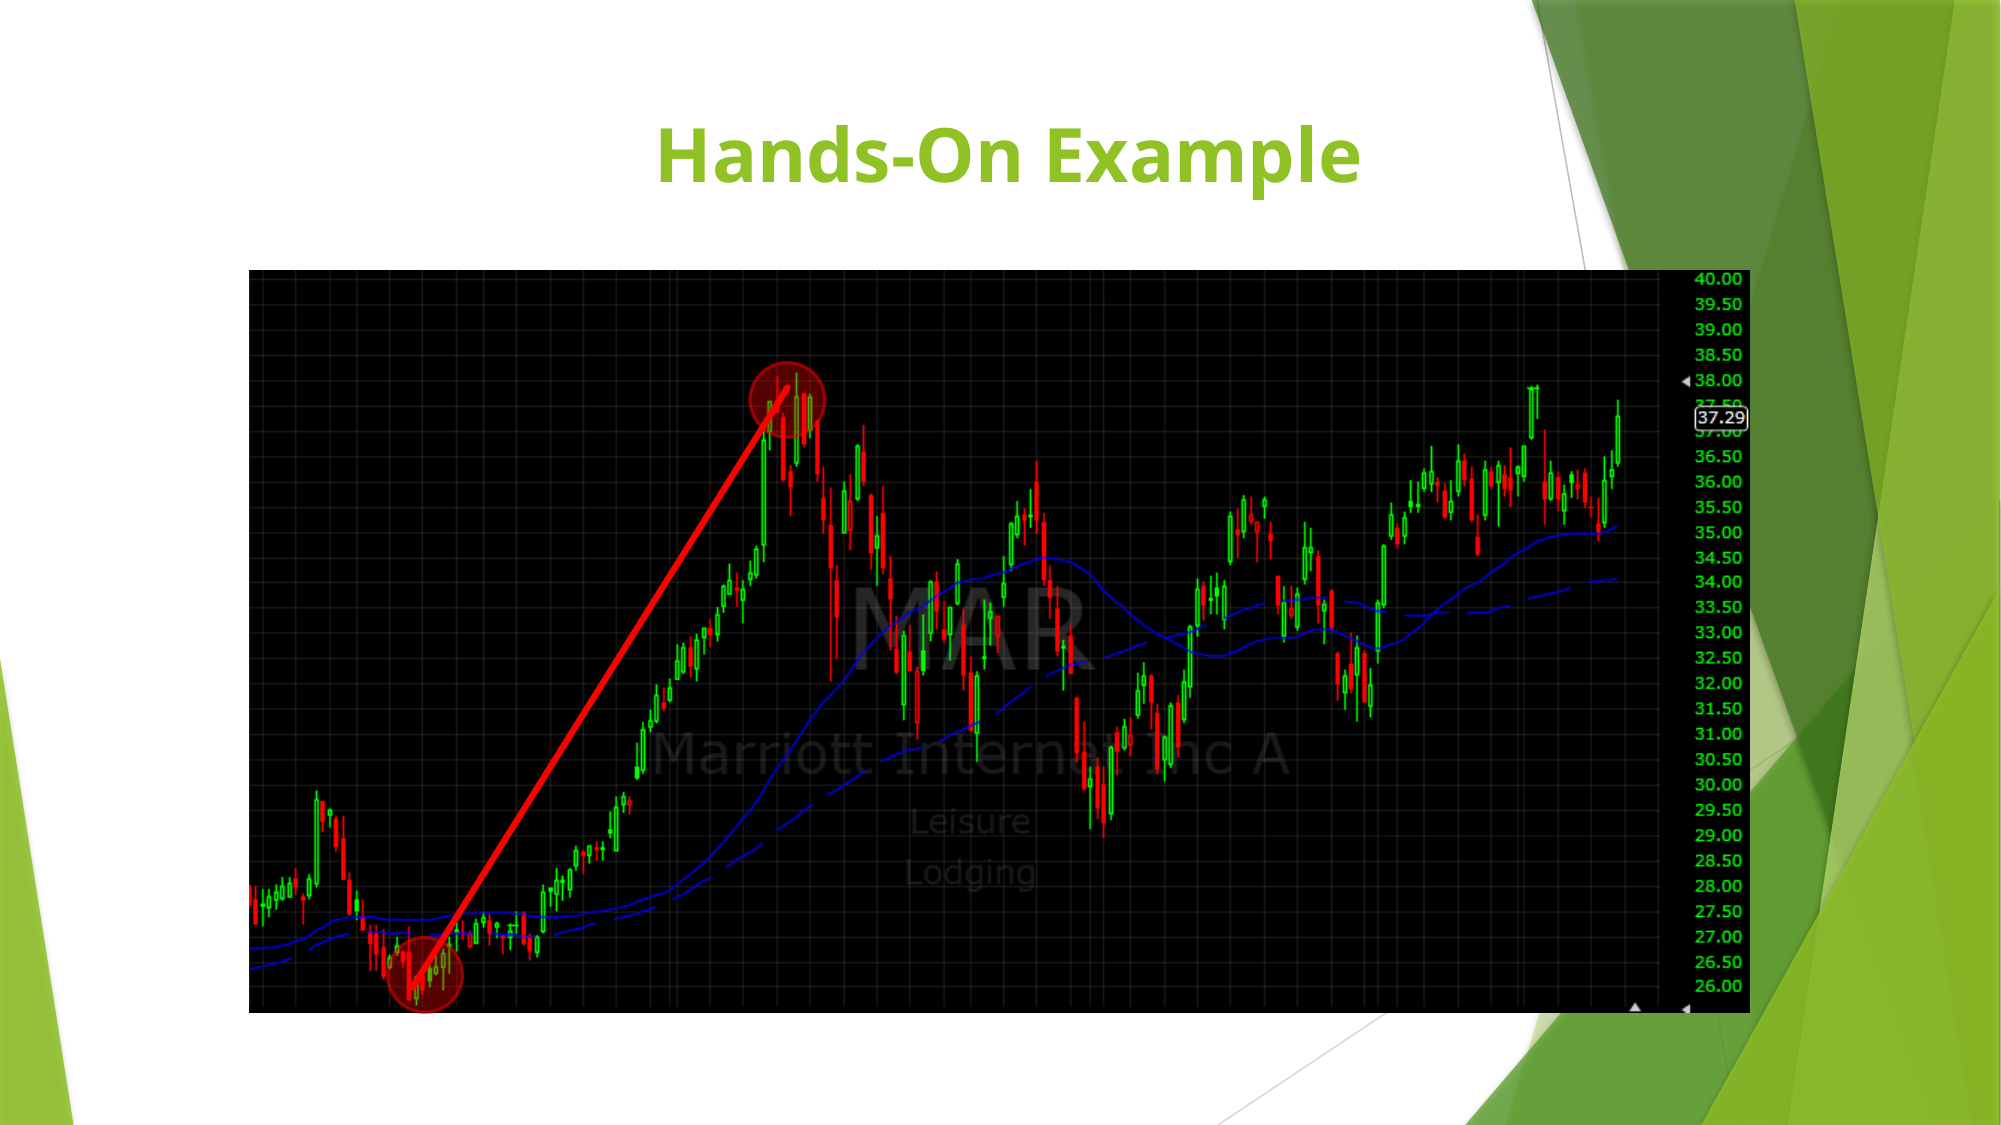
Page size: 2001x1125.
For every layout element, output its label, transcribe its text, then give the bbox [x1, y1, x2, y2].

picture [249, 270, 1751, 1013]
title Hands-On Example [303, 99, 1715, 269]
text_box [299, 499, 901, 876]
